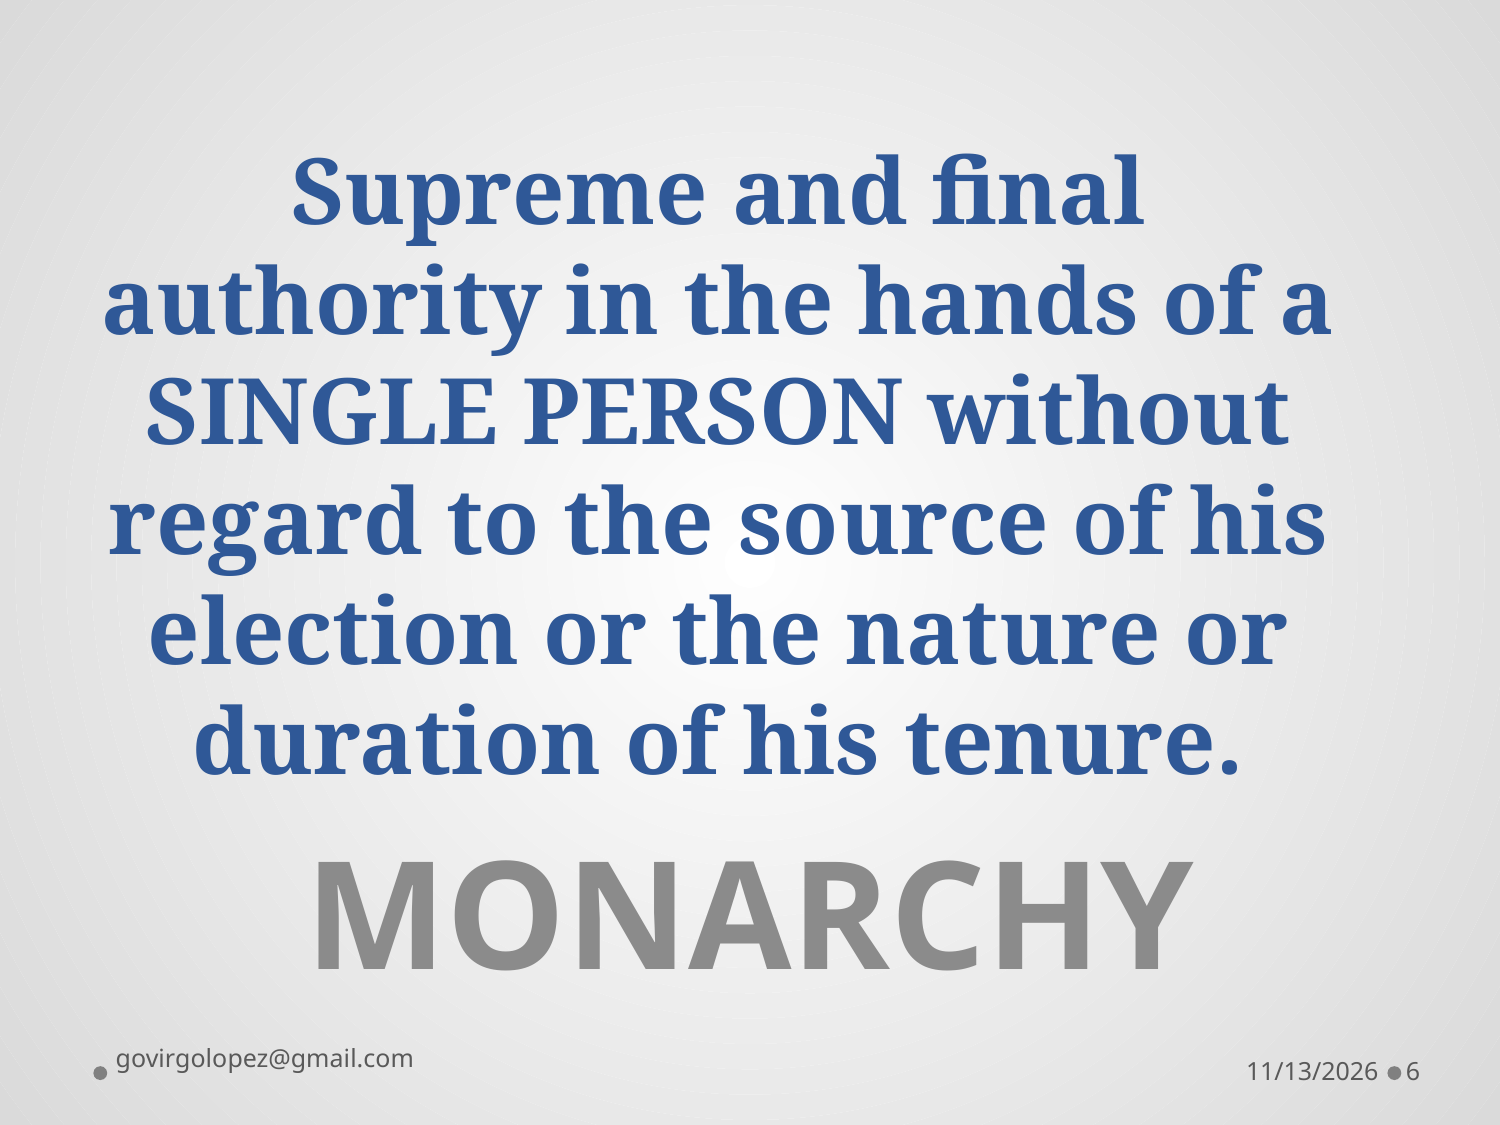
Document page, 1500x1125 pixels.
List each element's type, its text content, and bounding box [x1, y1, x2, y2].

footer govirgolopez@gmail.com [108, 1042, 576, 1103]
title Supreme and final authority in the hands of a SINGLE PERSON without regard to the source of his election or the nature or duration of his tenure. [50, 99, 1388, 800]
subtitle MONARCHY [225, 812, 1275, 1013]
slide_number 6 [1401, 1042, 1494, 1103]
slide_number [1043, 1042, 1386, 1103]
